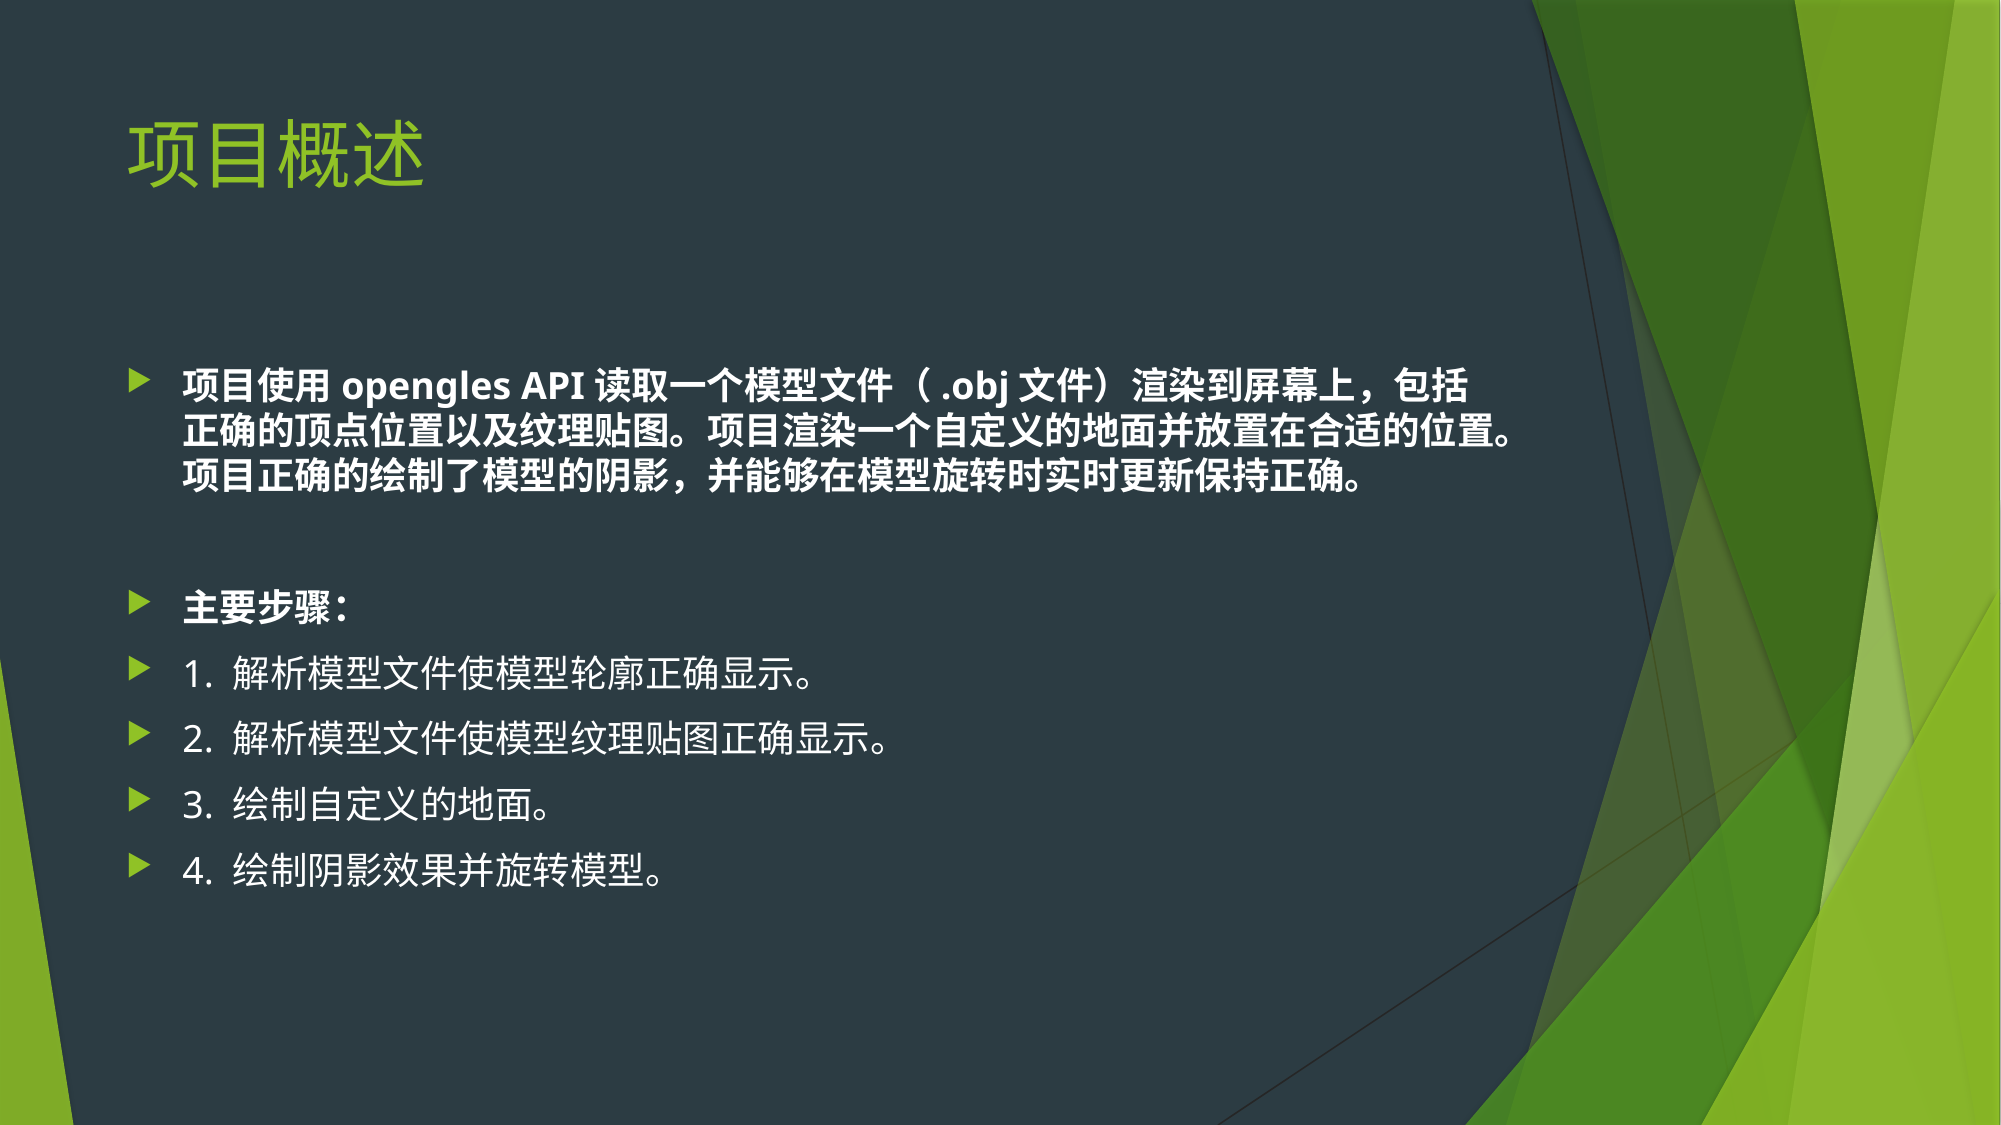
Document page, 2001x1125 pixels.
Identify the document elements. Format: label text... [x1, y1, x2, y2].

list 项目使用opengles API读取一个模型文件（.obj文件）渲染到屏幕上，包括正确的顶点位置以及纹理贴图。项目渲染一个自定义的地面并放置在合适的位置。项目正确的绘制了模型的阴影，并能够在模型旋转时实时更新保持正确。 主要步骤： 1. 解析模型文件使模型轮廓正确显示。 2. 解析模型文件使模型纹理贴图正确显示。 3. 绘制自定义的地面。 4. 绘制阴影效果并旋转模型。 [111, 354, 1522, 992]
title 项目概述 [111, 99, 1522, 317]
